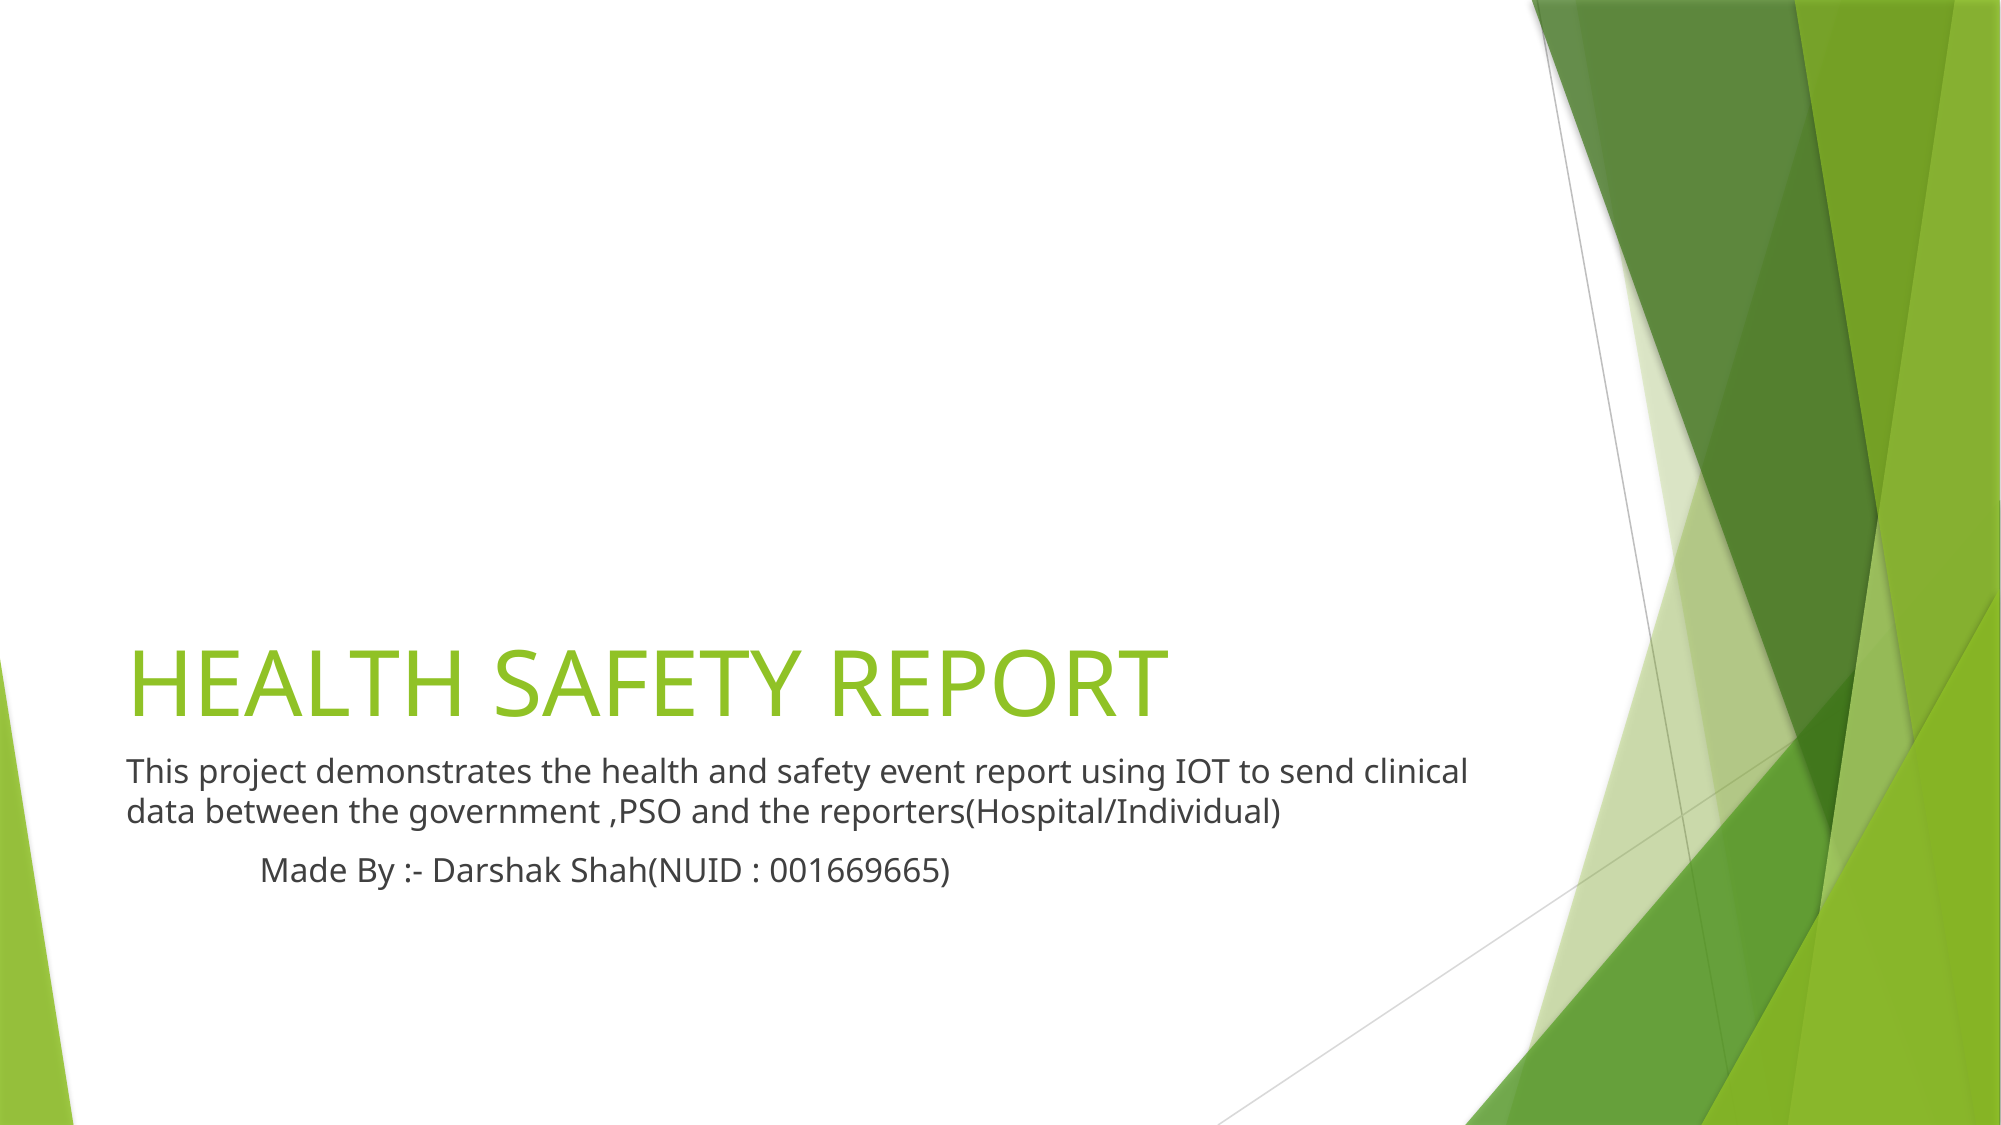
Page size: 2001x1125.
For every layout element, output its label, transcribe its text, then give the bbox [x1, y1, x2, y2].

title HEALTH SAFETY REPORT [111, 316, 1522, 742]
list This project demonstrates the health and safety event report using IOT to send clinical data between the government ,PSO and the reporters(Hospital/Individual) Made By :- Darshak Shah(NUID : 001669665) [111, 742, 1522, 991]
